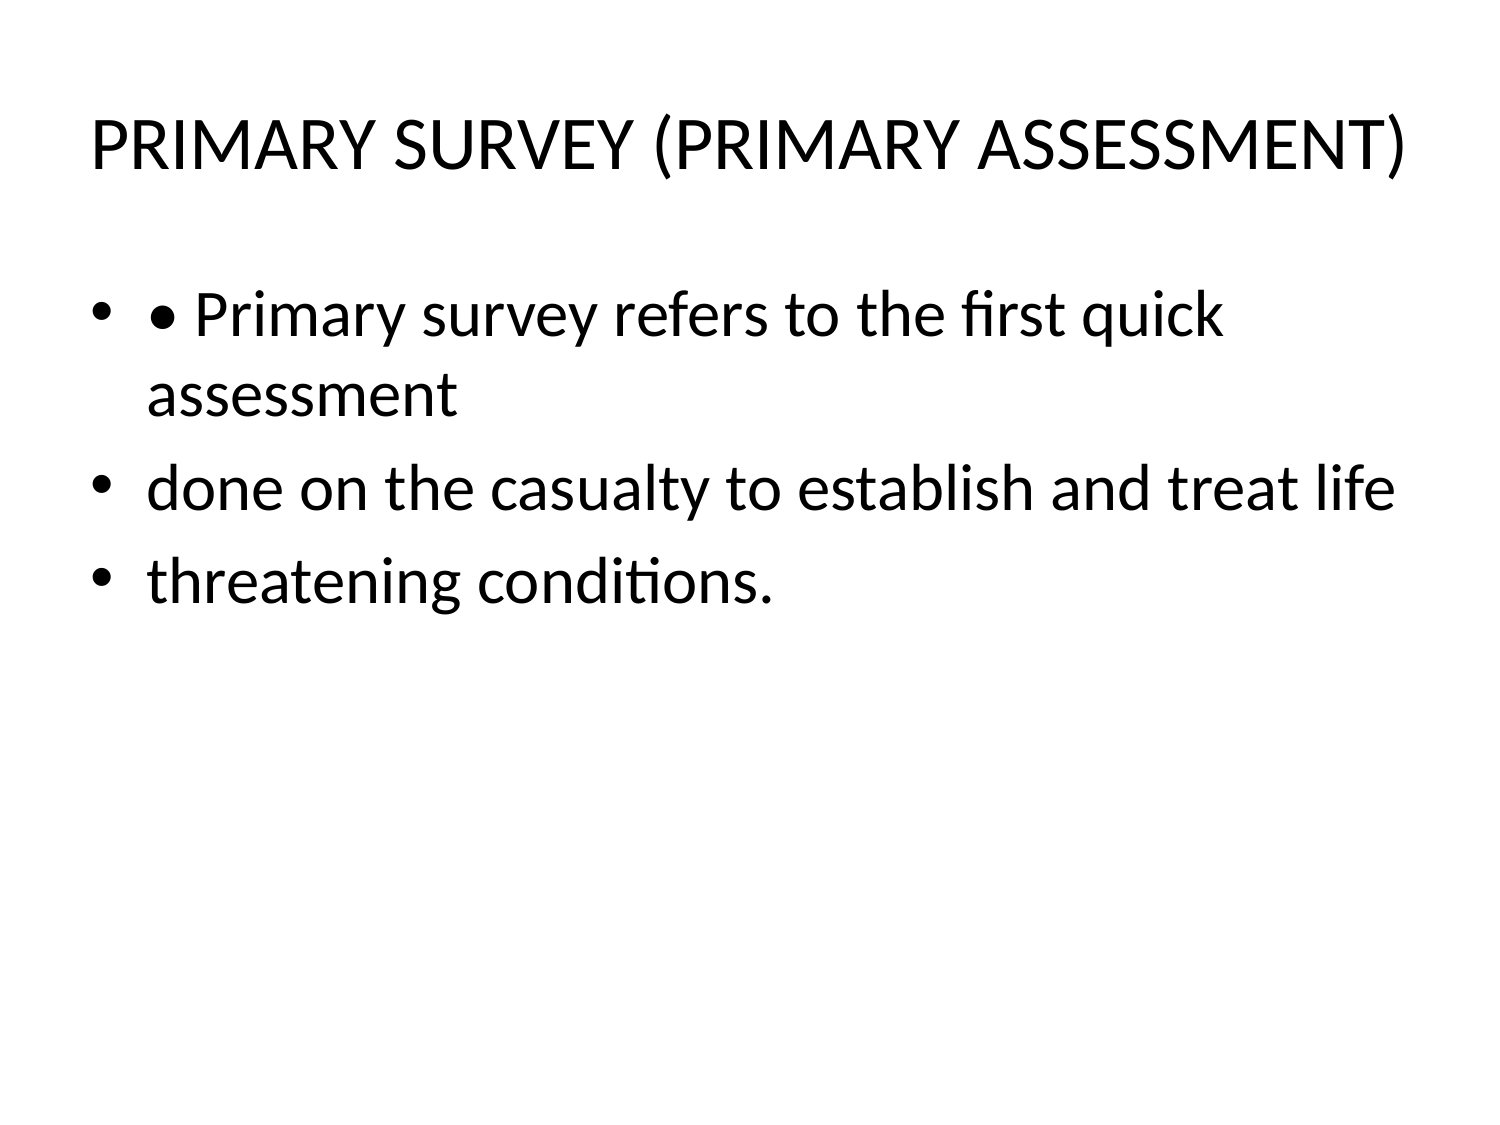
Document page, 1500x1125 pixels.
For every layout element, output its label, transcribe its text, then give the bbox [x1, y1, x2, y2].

title PRIMARY SURVEY (PRIMARY ASSESSMENT) [75, 45, 1425, 233]
list • Primary survey refers to the first quick assessment done on the casualty to establish and treat life threatening conditions. [75, 262, 1425, 1005]
